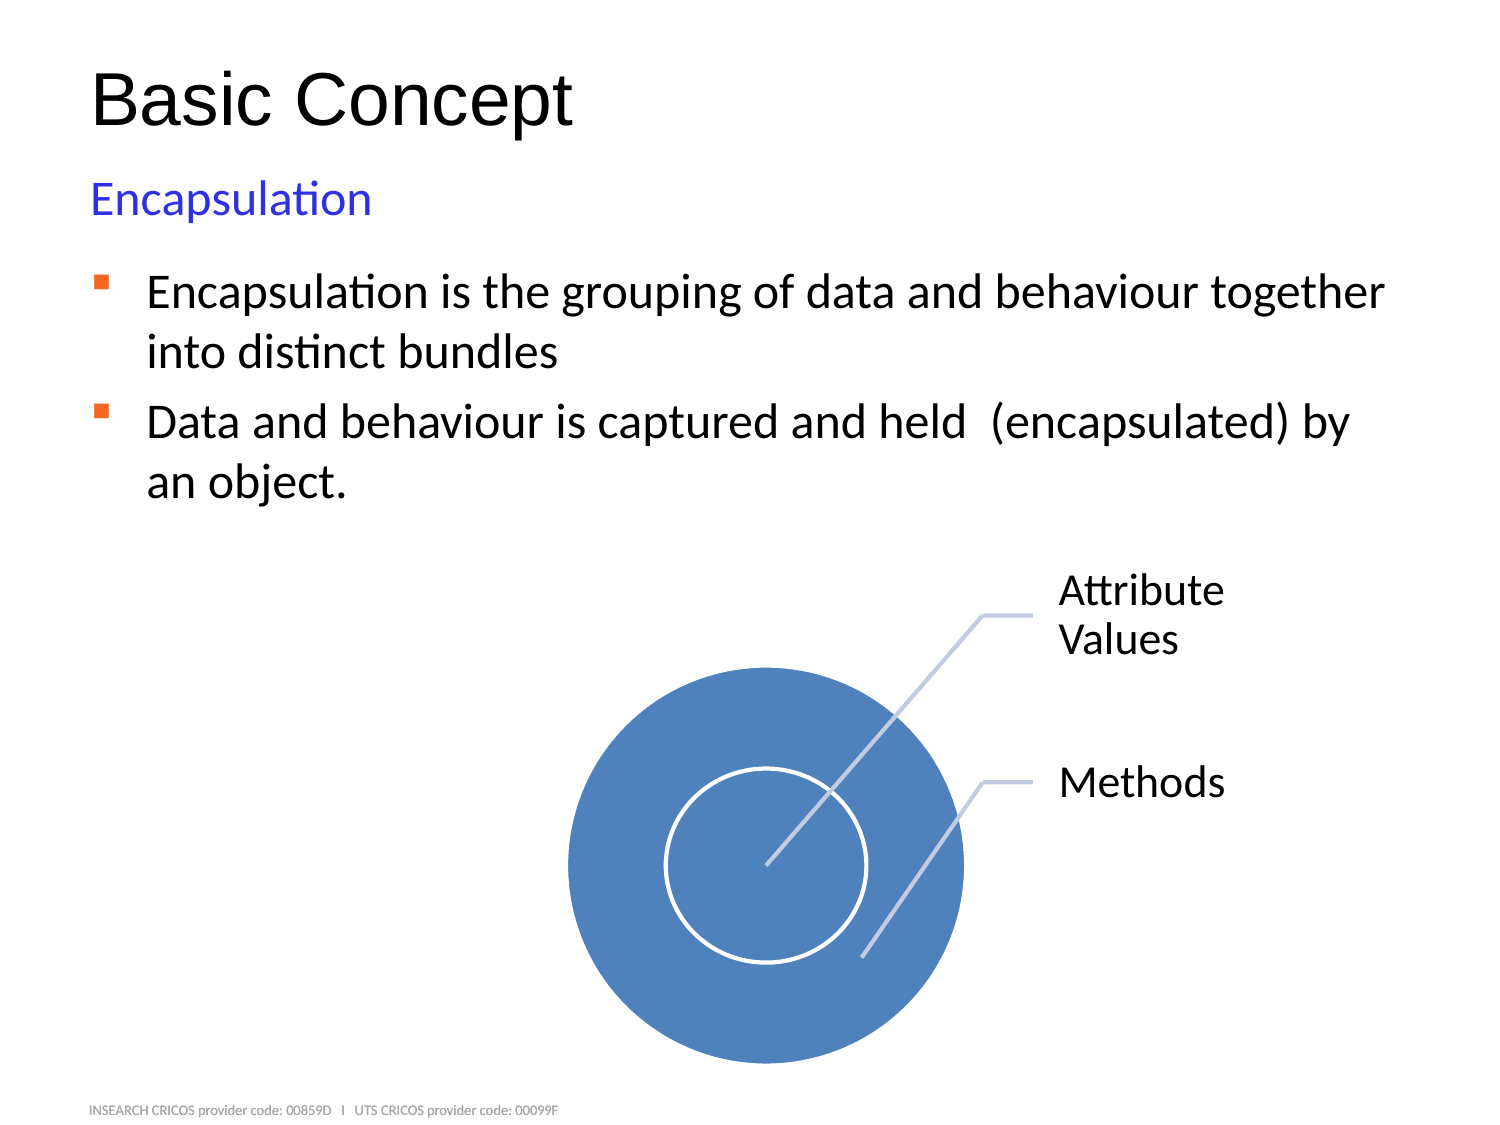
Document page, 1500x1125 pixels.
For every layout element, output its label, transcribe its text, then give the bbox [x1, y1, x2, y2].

list Encapsulation is the grouping of data and behaviour together into distinct bundles Data and behaviour is captured and held (encapsulated) by an object. [75, 250, 1425, 565]
title Basic Concept [75, 45, 1425, 146]
list Encapsulation [75, 158, 406, 251]
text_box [522, 531, 1277, 1066]
